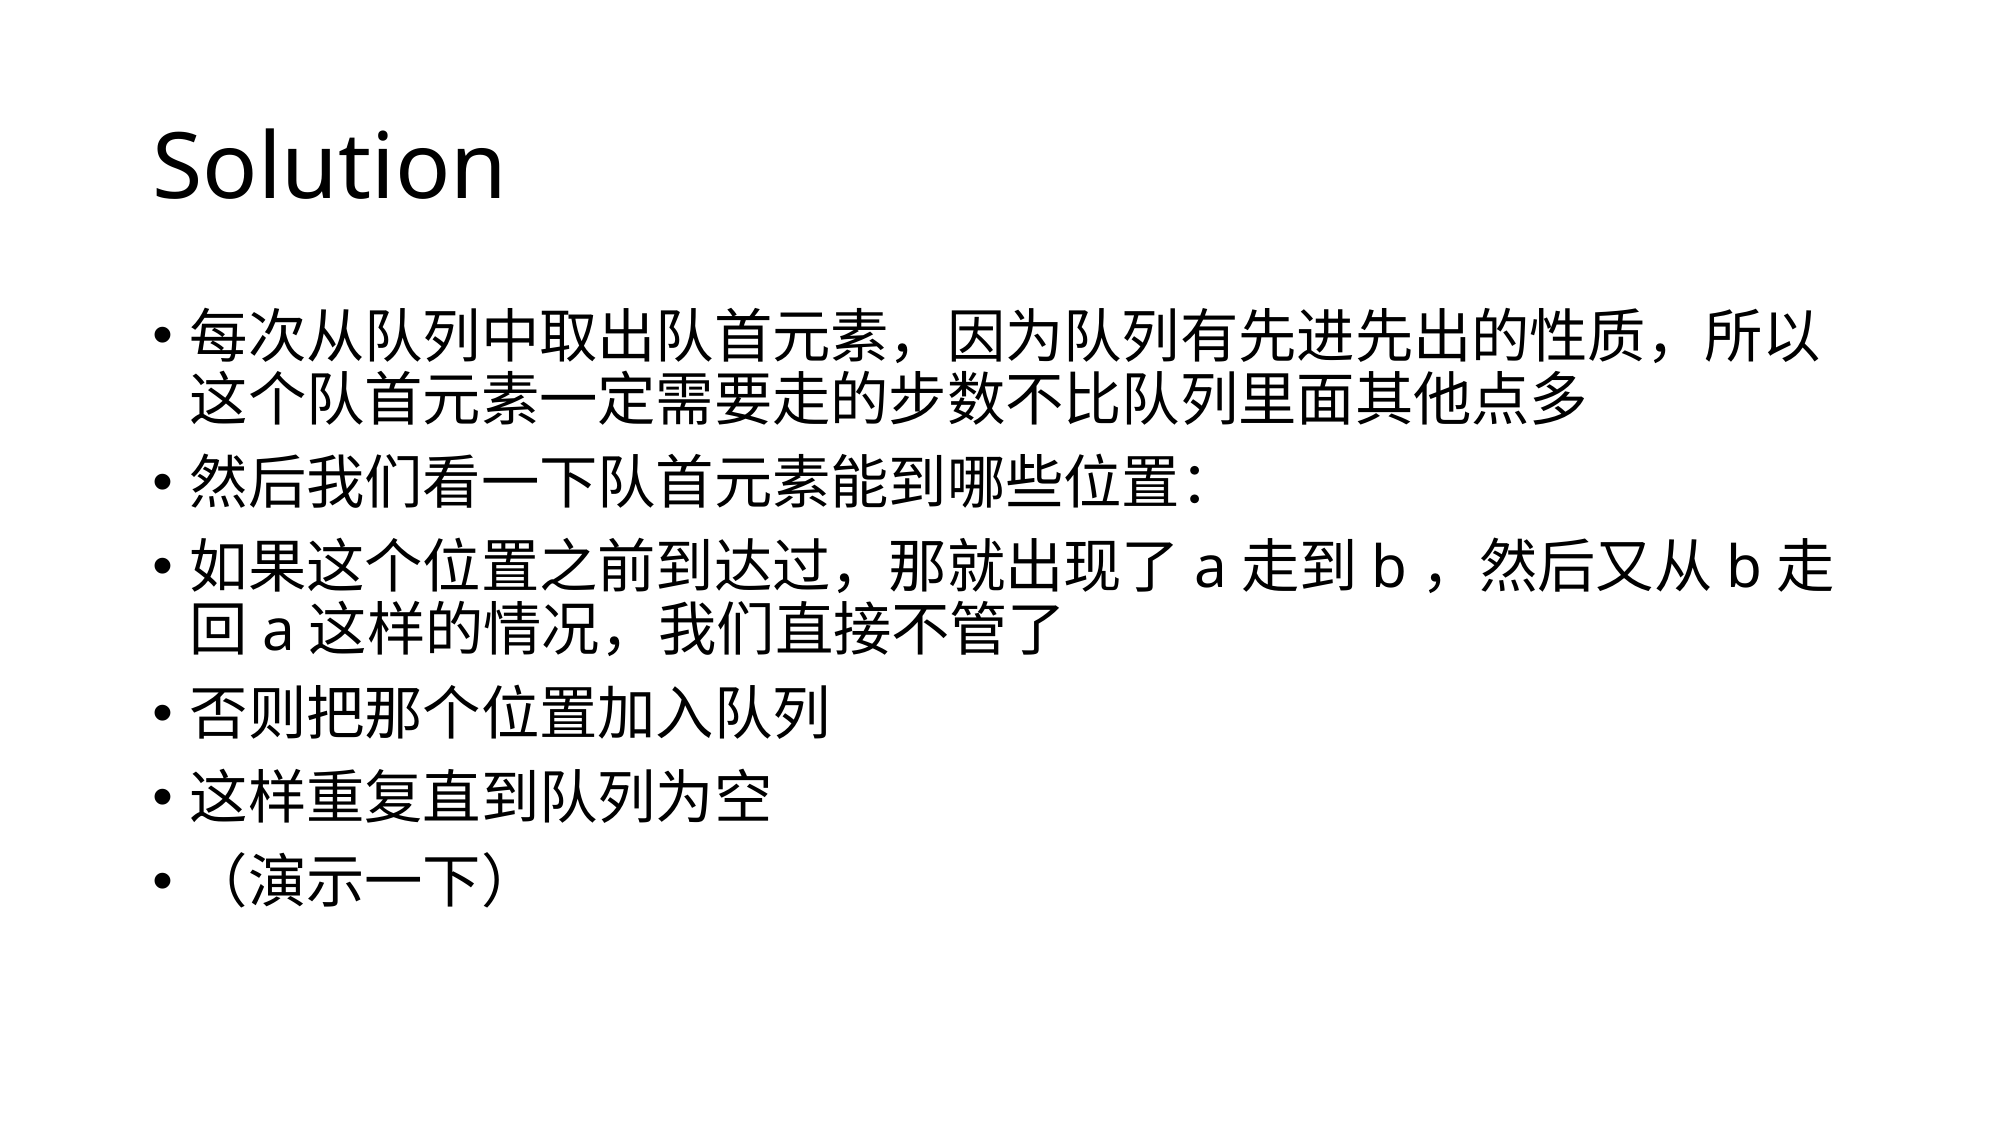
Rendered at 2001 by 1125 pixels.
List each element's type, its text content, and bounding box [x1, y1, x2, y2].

list 每次从队列中取出队首元素，因为队列有先进先出的性质，所以这个队首元素一定需要走的步数不比队列里面其他点多 然后我们看一下队首元素能到哪些位置： 如果这个位置之前到达过，那就出现了a走到b，然后又从b走回a这样的情况，我们直接不管了 否则把那个位置加入队列 这样重复直到队列为空 （演示一下） [137, 299, 1863, 1014]
title Solution [137, 59, 1863, 278]
